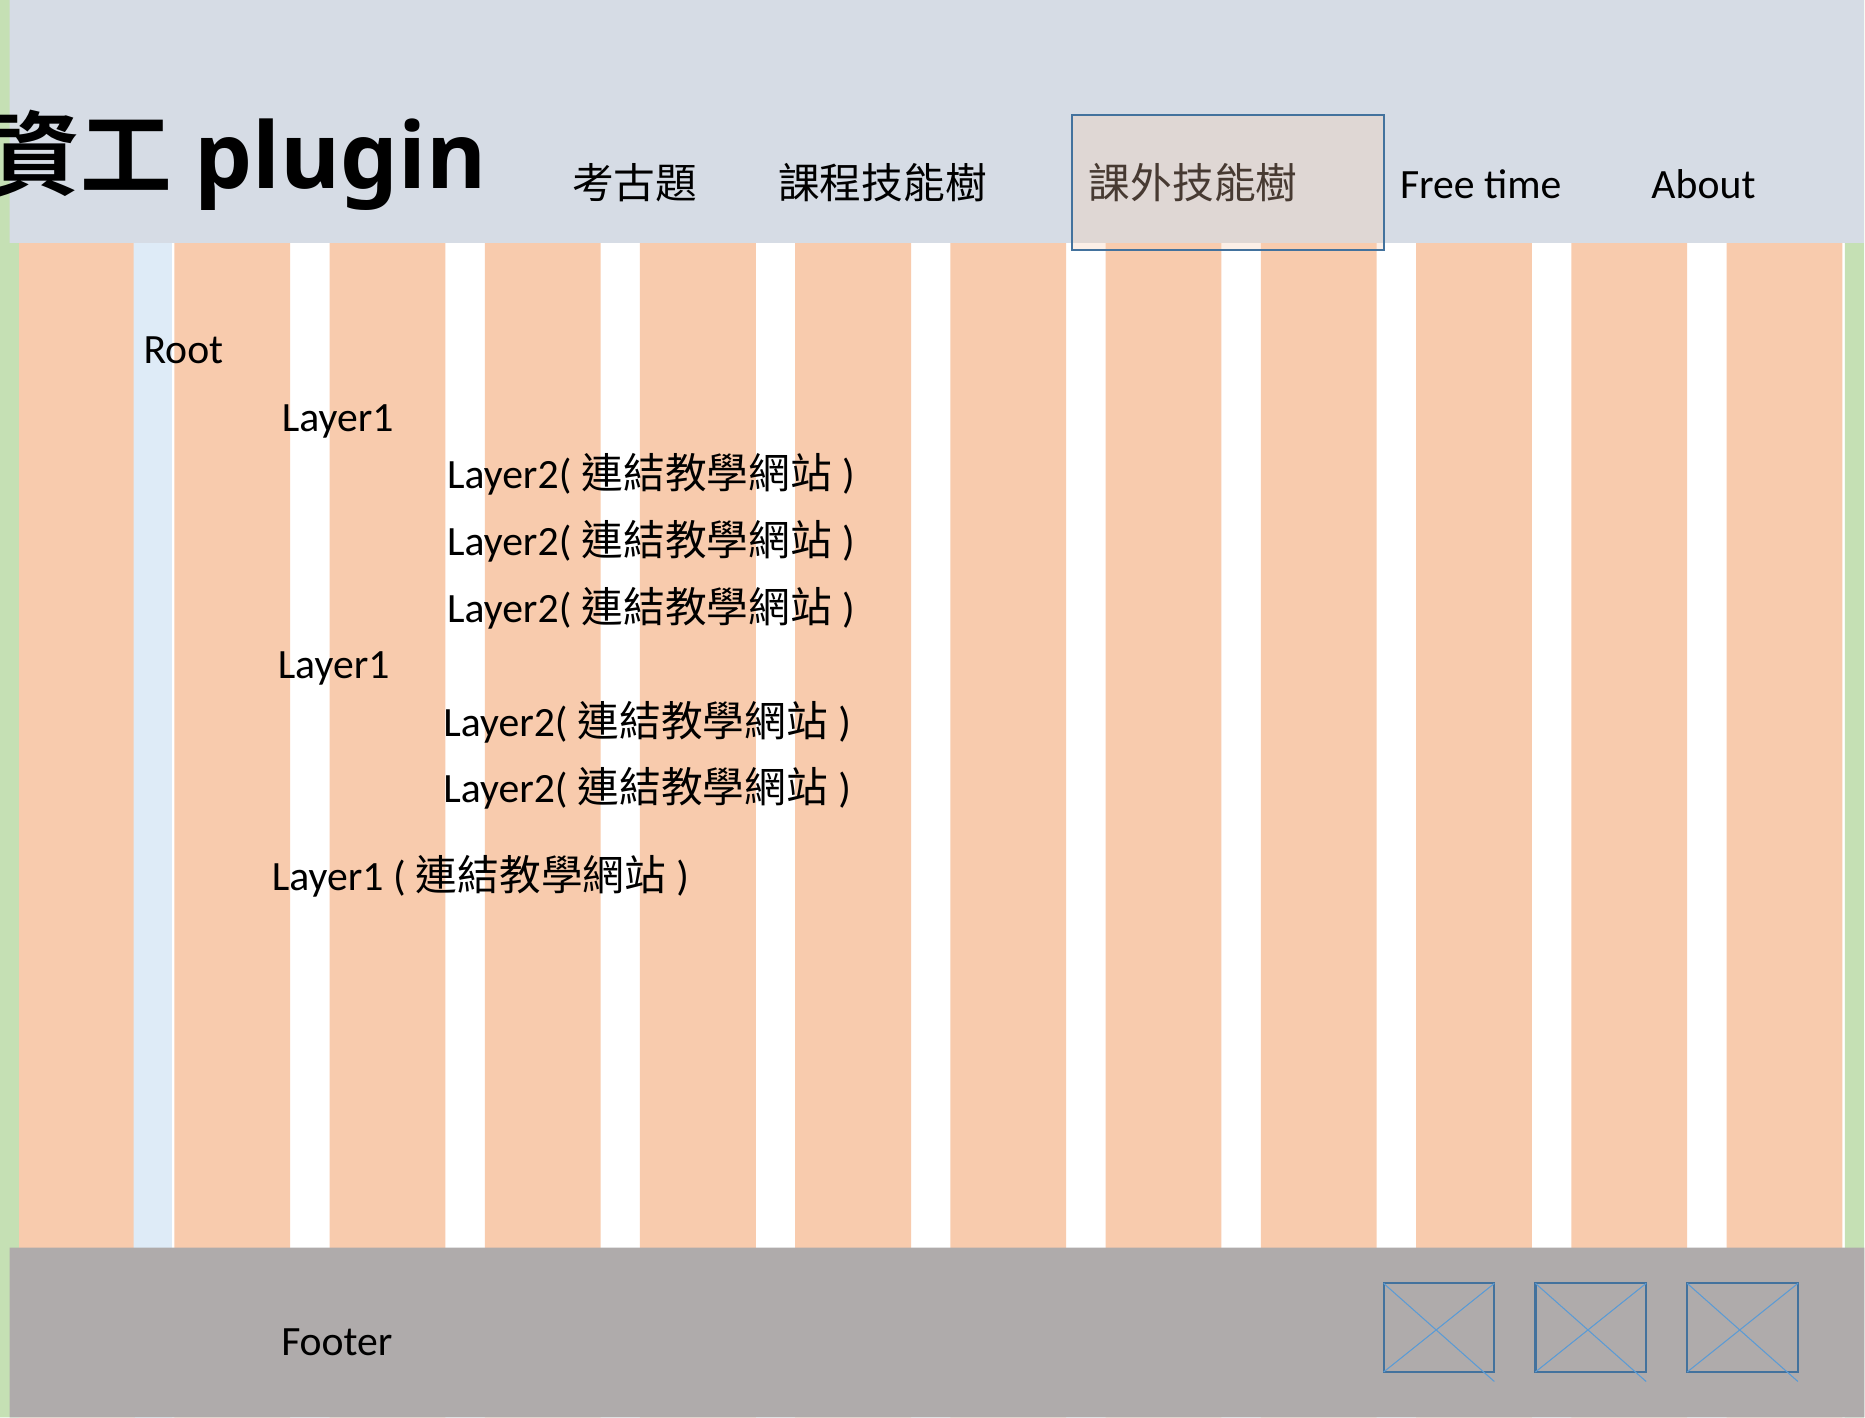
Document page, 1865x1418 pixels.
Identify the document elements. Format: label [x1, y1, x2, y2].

text_box [0, 0, 1865, 1418]
text_box [1383, 1283, 1798, 1382]
